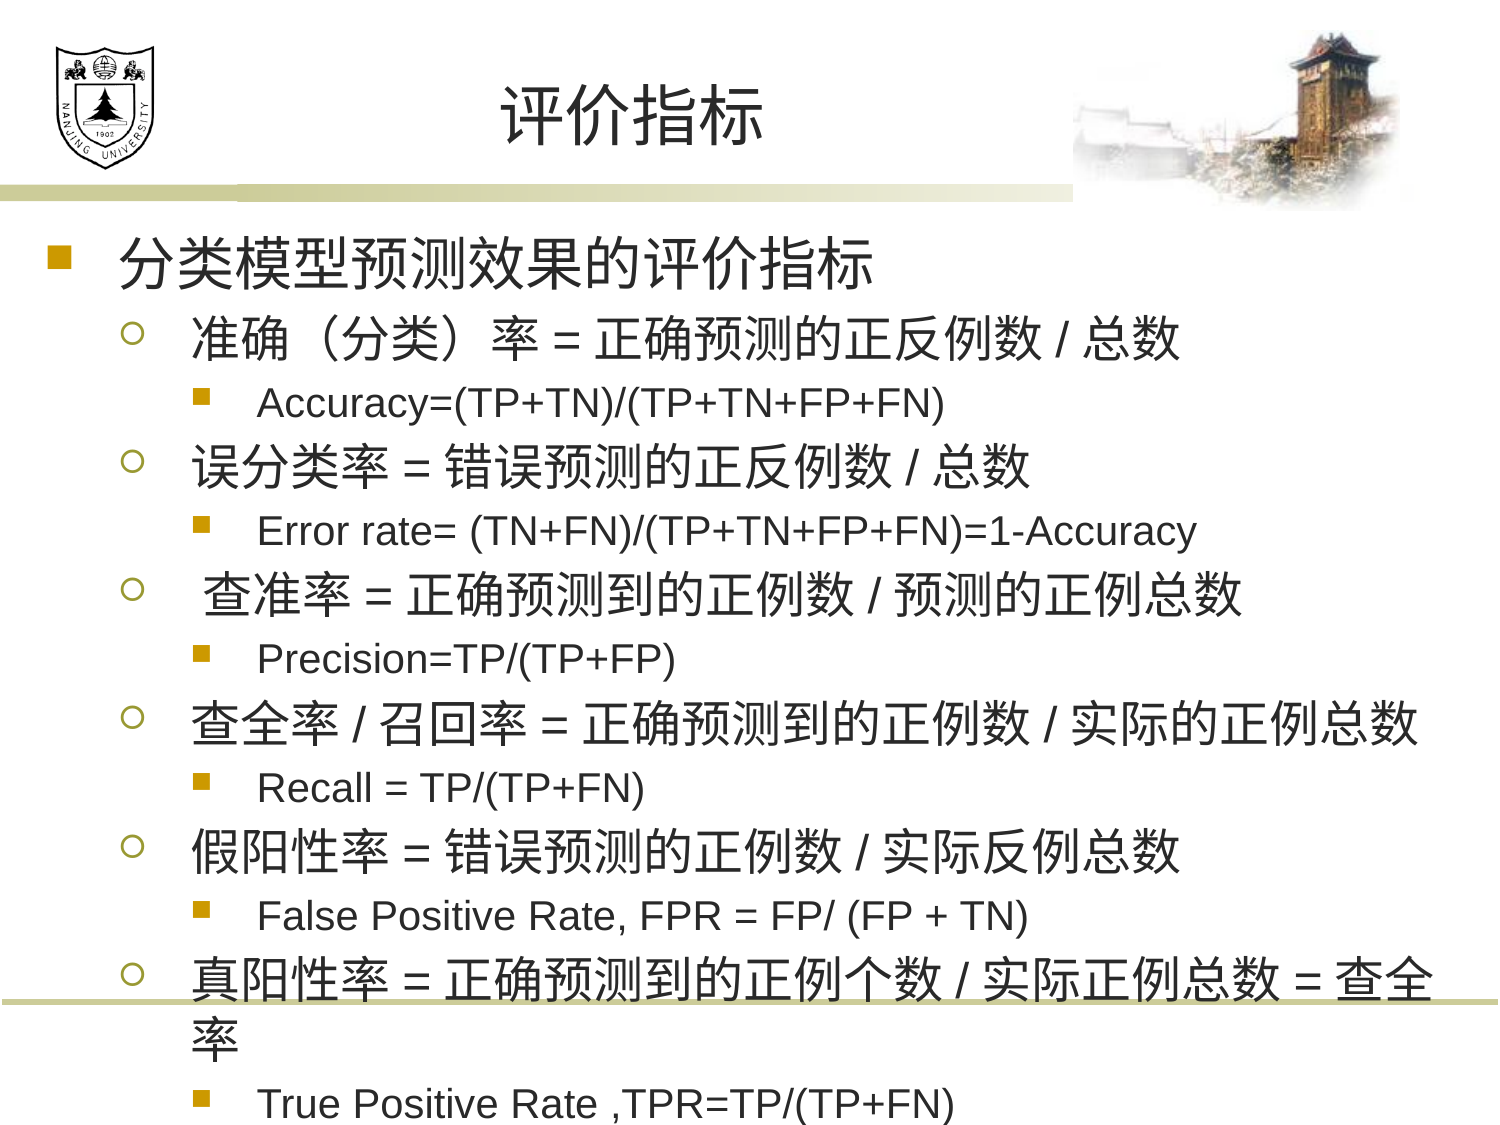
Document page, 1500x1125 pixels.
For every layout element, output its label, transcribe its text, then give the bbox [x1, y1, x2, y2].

list 分类模型预测效果的评价指标 准确（分类）率=正确预测的正反例数/总数 Accuracy​​=(TP+TN)/(TP+TN+FP+FN) 误分类率=错误预测的正反例数/总数 Error rate= (TN+FN)/(TP+TN+FP+FN)=1-Accuracy ​查准率=正确预测到的正例数/预测的正例总数​ Precision=TP/(TP+FP) 查全率/召回率=正确预测到的正例数/实际的正例总数 Recall = TP/(TP+FN) 假阳性率=错误预测的正例数/实际反例总数​ False Positive Rate, FPR = FP/ (FP + TN) 真阳性率=正确预测到的正例个数/实际正例总数=查全率 True Positive Rate ,TPR=TP/(TP+FN) [29, 219, 1478, 941]
picture [1073, 30, 1400, 211]
picture [2, 999, 1498, 1005]
title 评价指标 [171, 66, 1093, 161]
picture [50, 42, 160, 173]
